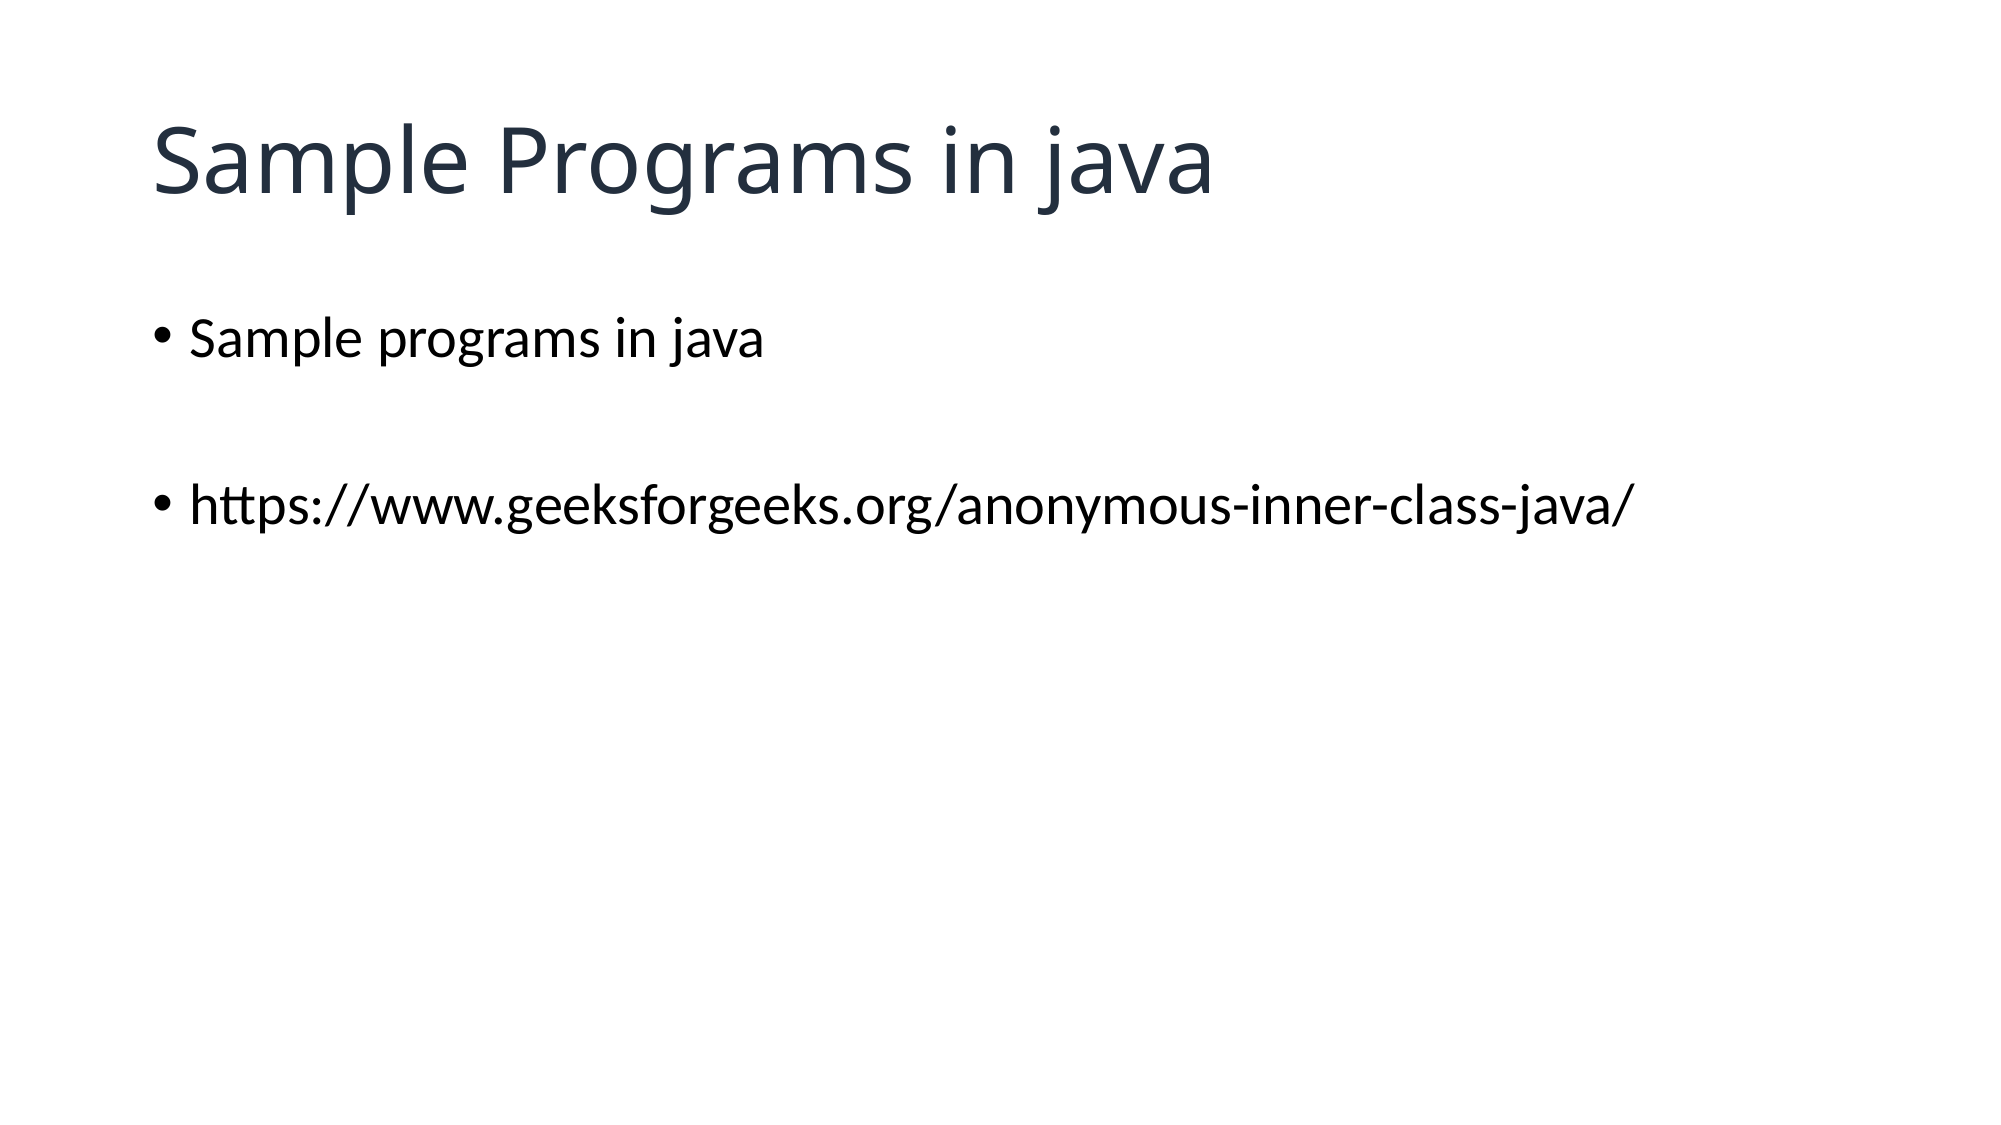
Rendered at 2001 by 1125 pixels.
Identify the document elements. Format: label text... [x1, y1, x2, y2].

title Sample Programs in java [137, 55, 1863, 273]
list Sample programs in java https://www.geeksforgeeks.org/anonymous-inner-class-java/ [137, 299, 1863, 1014]
